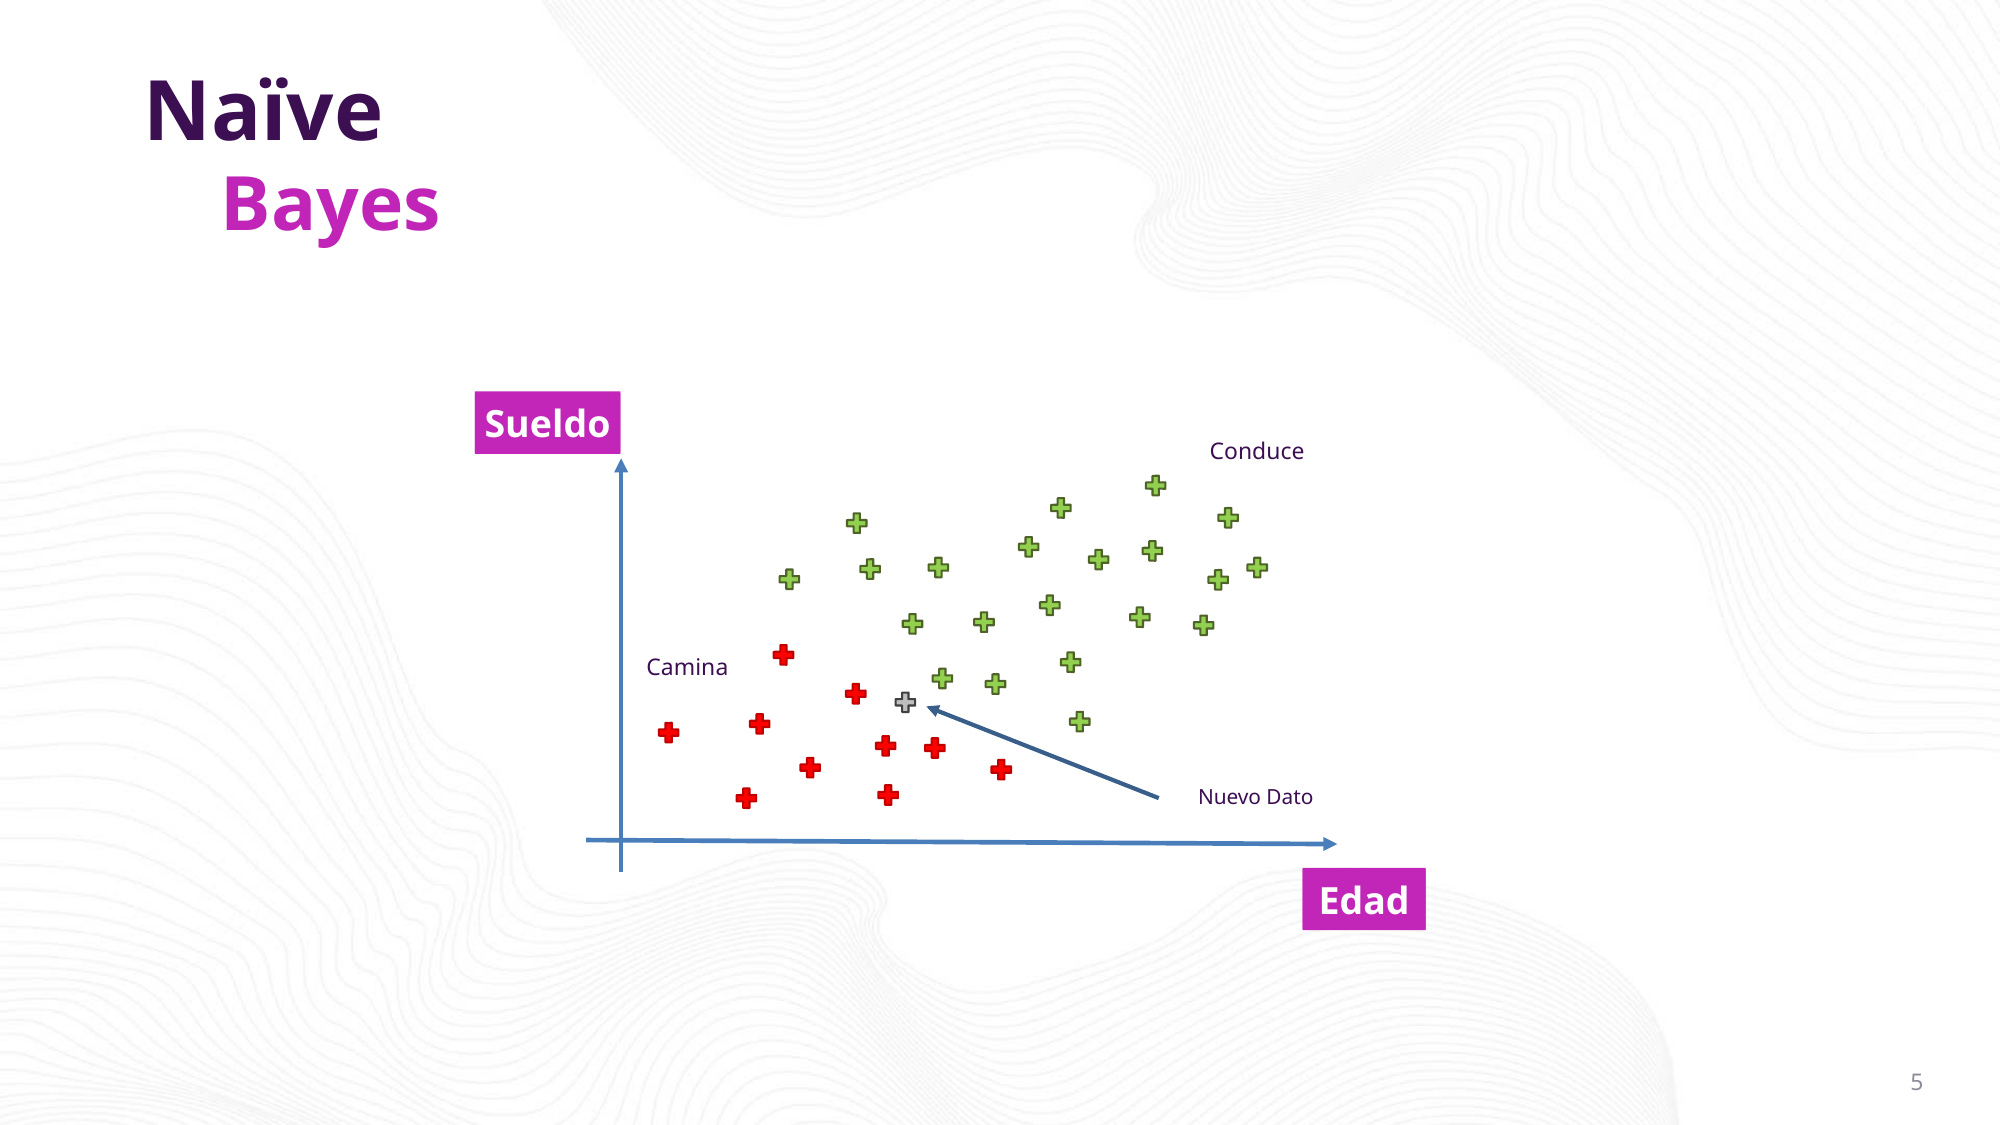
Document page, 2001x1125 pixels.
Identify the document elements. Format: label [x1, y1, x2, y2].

text_box [474, 391, 621, 454]
text_box [1302, 867, 1426, 931]
picture [0, 0, 2000, 1125]
